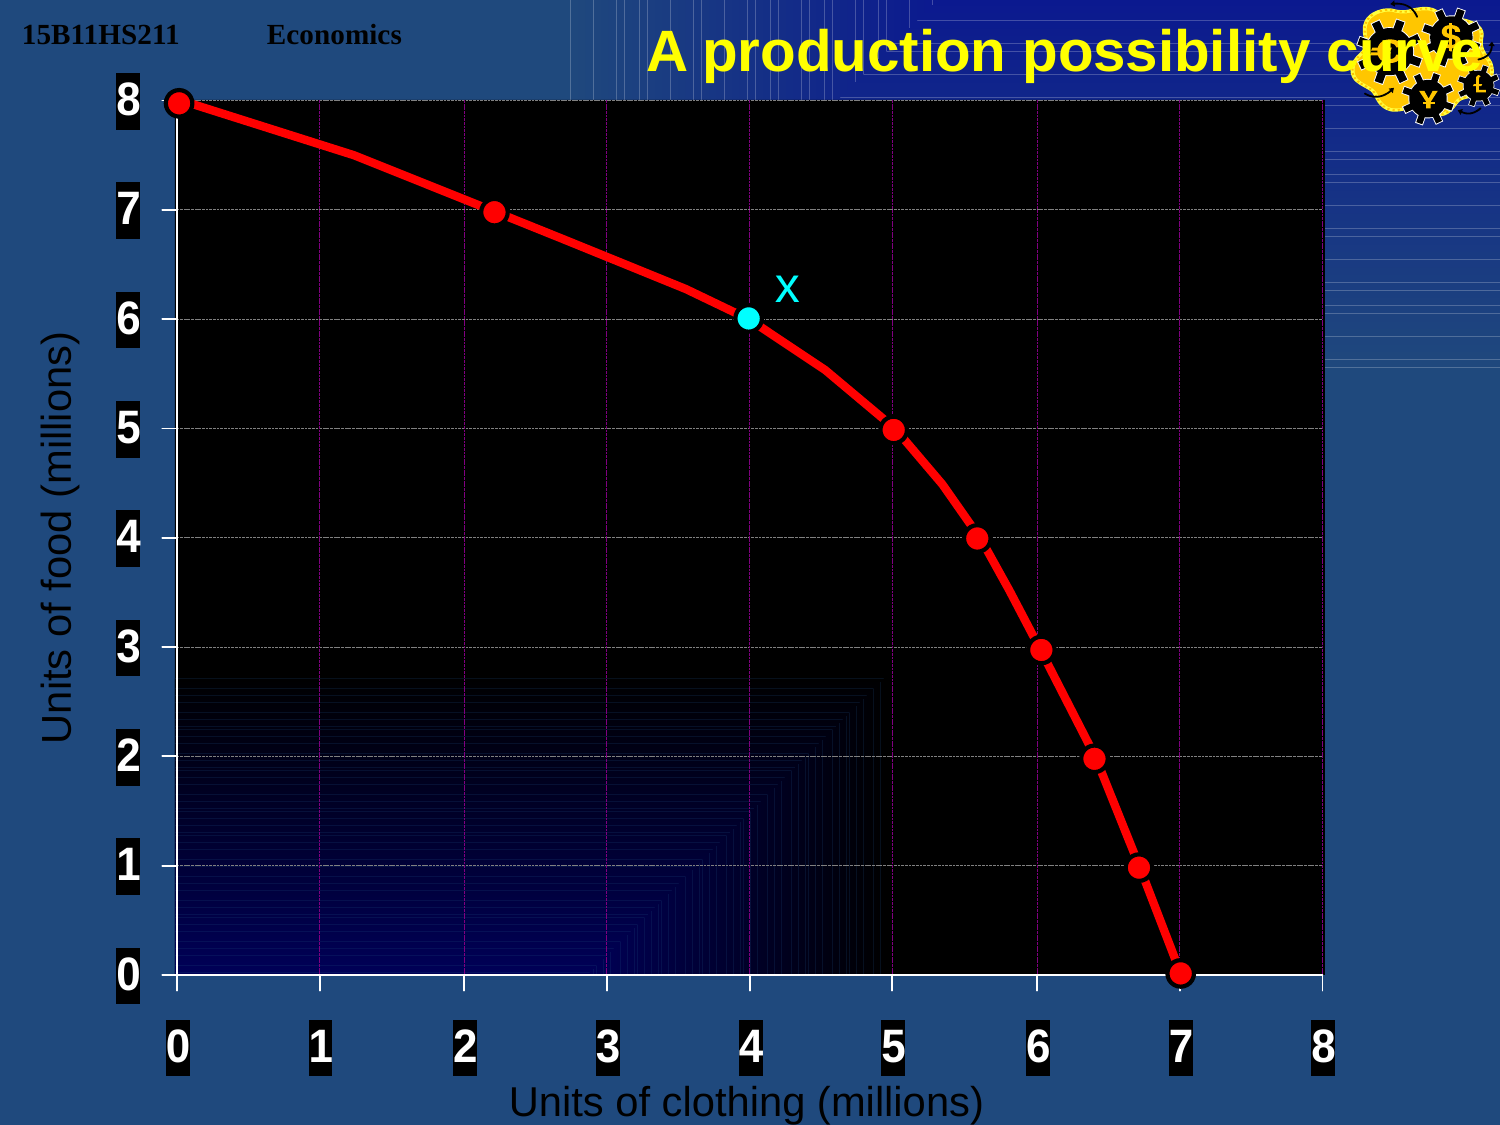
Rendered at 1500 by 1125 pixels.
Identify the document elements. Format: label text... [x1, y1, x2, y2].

text_box Units of food (millions) [21, 312, 87, 760]
text_box A production possibility curve [631, 5, 1499, 92]
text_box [99, 49, 1351, 1101]
text_box Units of clothing (millions) [493, 1109, 1000, 1125]
